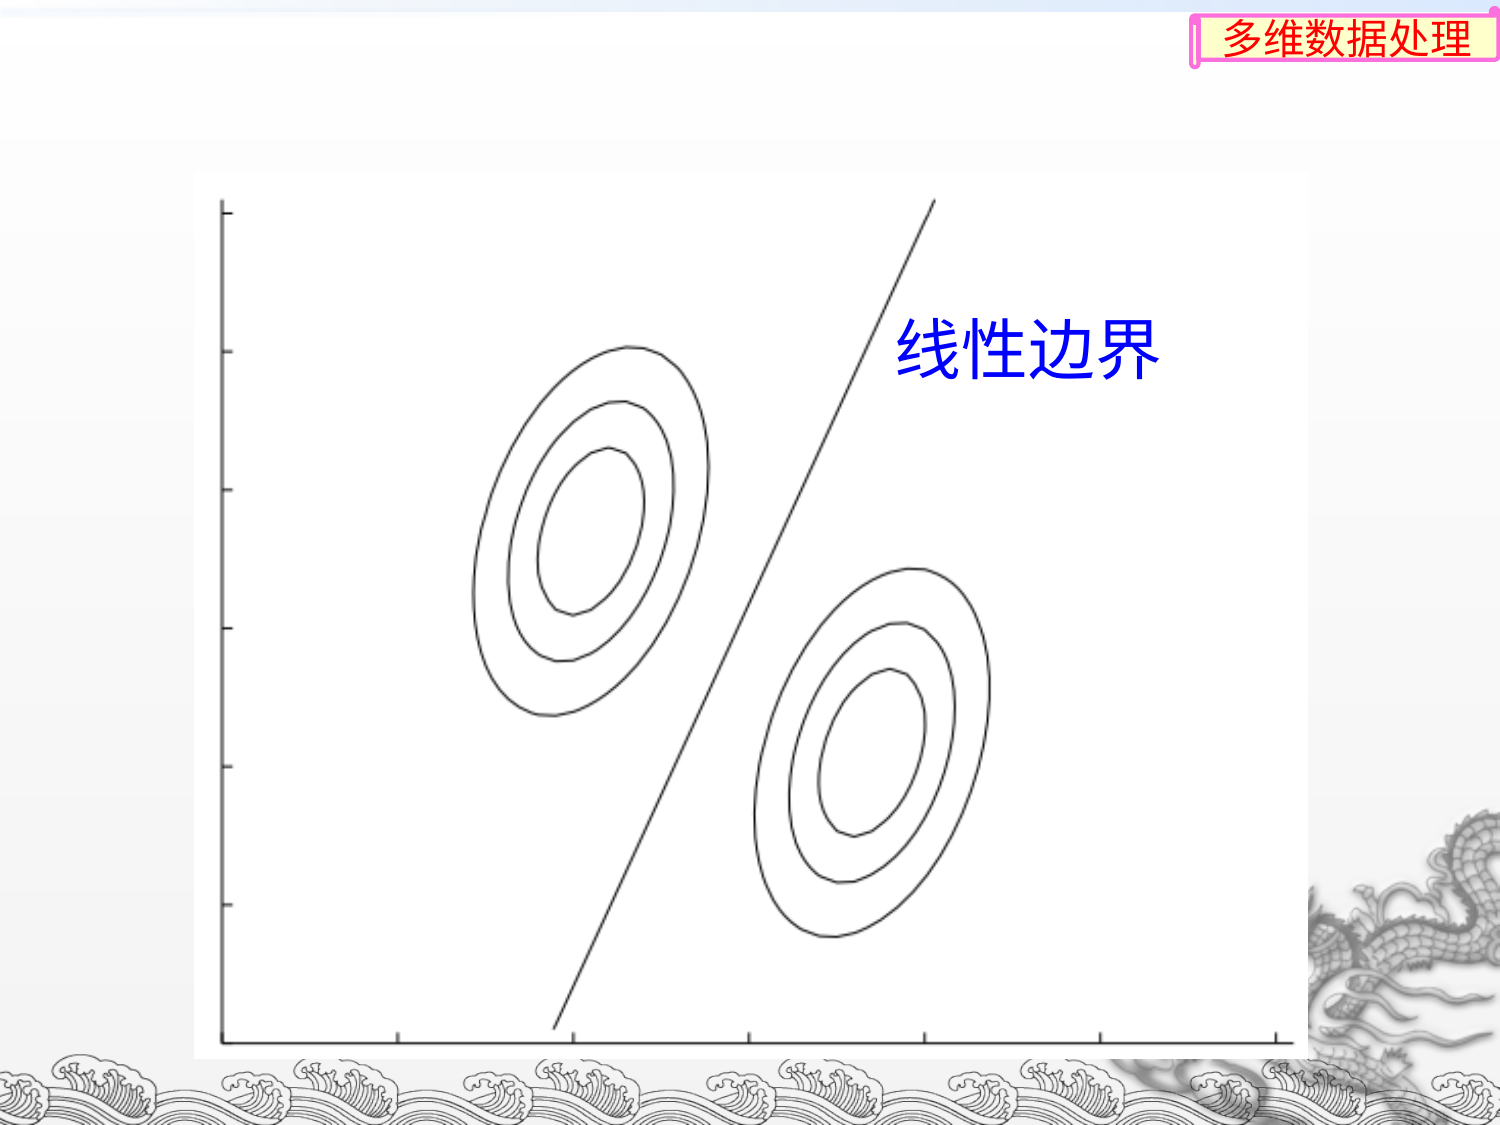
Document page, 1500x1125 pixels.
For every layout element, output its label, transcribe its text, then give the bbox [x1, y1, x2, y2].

text_box 多维数据处理 [1189, 6, 1500, 70]
picture [194, 172, 1308, 1060]
